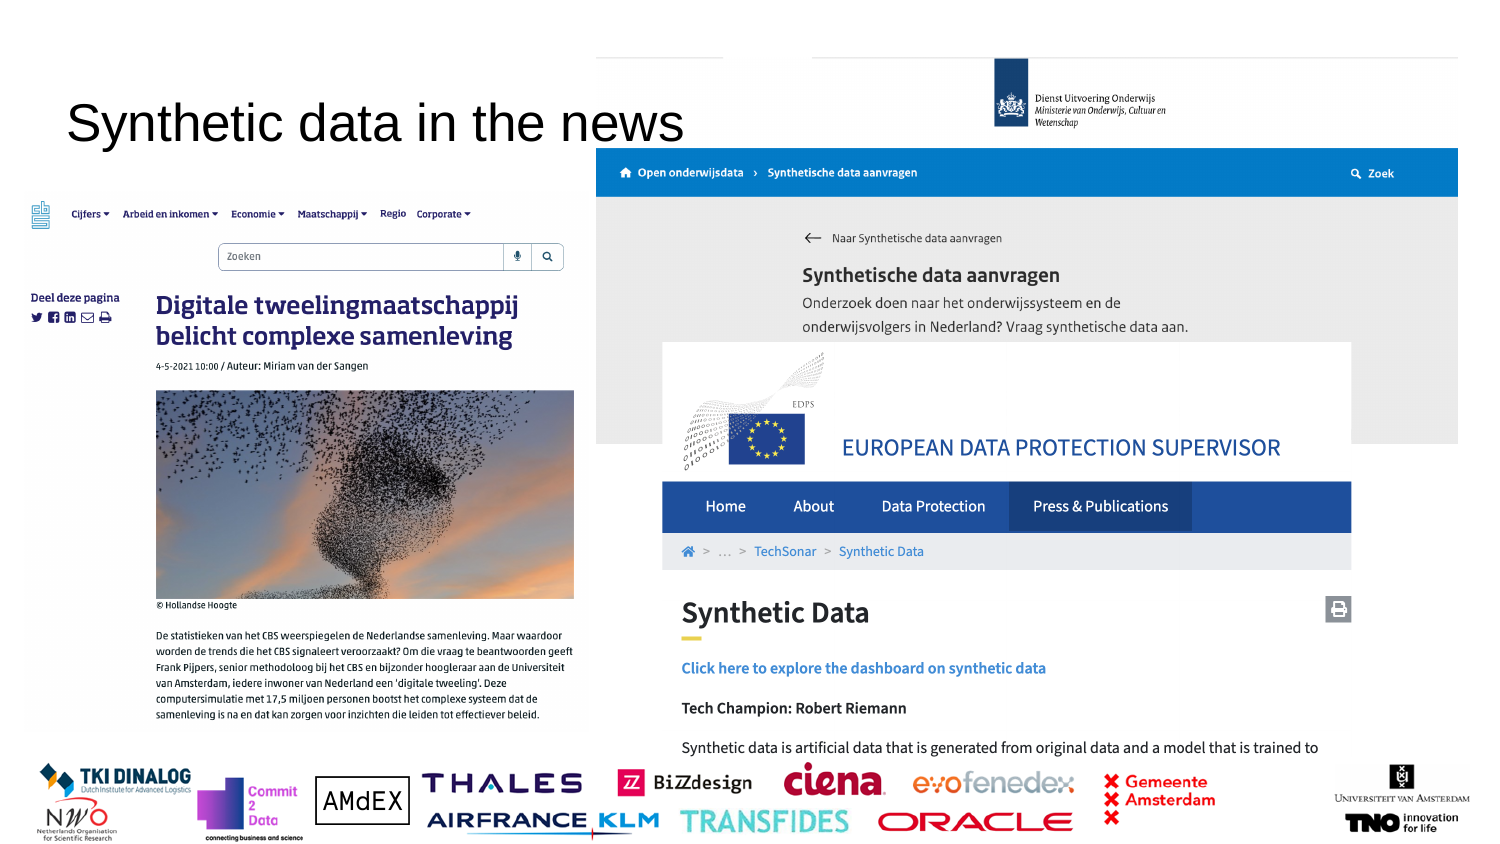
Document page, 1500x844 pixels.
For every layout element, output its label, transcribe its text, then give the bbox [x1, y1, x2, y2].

picture [596, 57, 1459, 756]
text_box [24, 756, 1476, 844]
title Synthetic data in the news [51, 72, 591, 167]
picture [24, 191, 589, 733]
